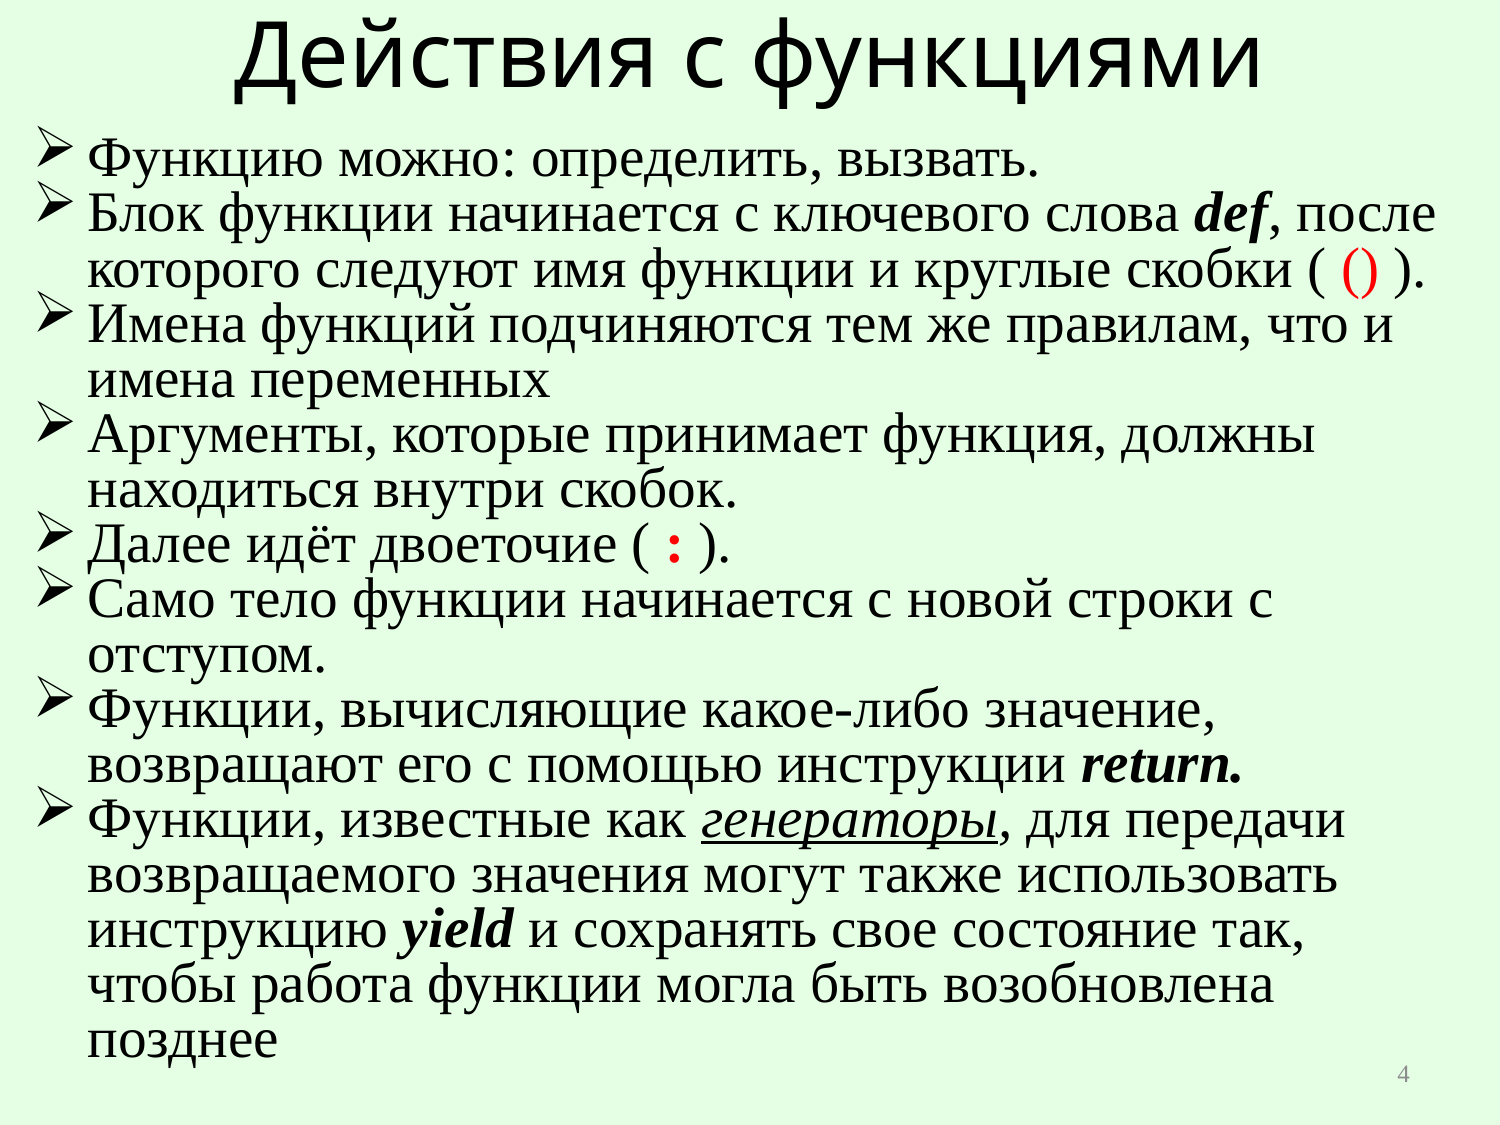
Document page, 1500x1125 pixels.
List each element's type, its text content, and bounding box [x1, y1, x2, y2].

list Функцию можно: определить, вызвать. Блок функции начинается с ключевого слова def, после которого следуют имя функции и круглые скобки ( () ). Имена функций подчиняются тем же правилам, что и имена переменных Аргументы, которые принимает функция, должны находиться внутри скобок. Далее идёт двоеточие ( : ). Само тело функции начинается с новой строки с отступом. Функции, вычисляющие какое-либо значение, возвращают его с помощью инструкции return. Функции, известные как генераторы, для передачи возвращаемого значения могут также использовать инструкцию yield и сохранять свое состояние так, чтобы работа функции могла быть возобновлена позднее [17, 125, 1483, 1094]
title Действия с функциями [17, 0, 1483, 102]
slide_number 4 [1074, 1042, 1425, 1103]
